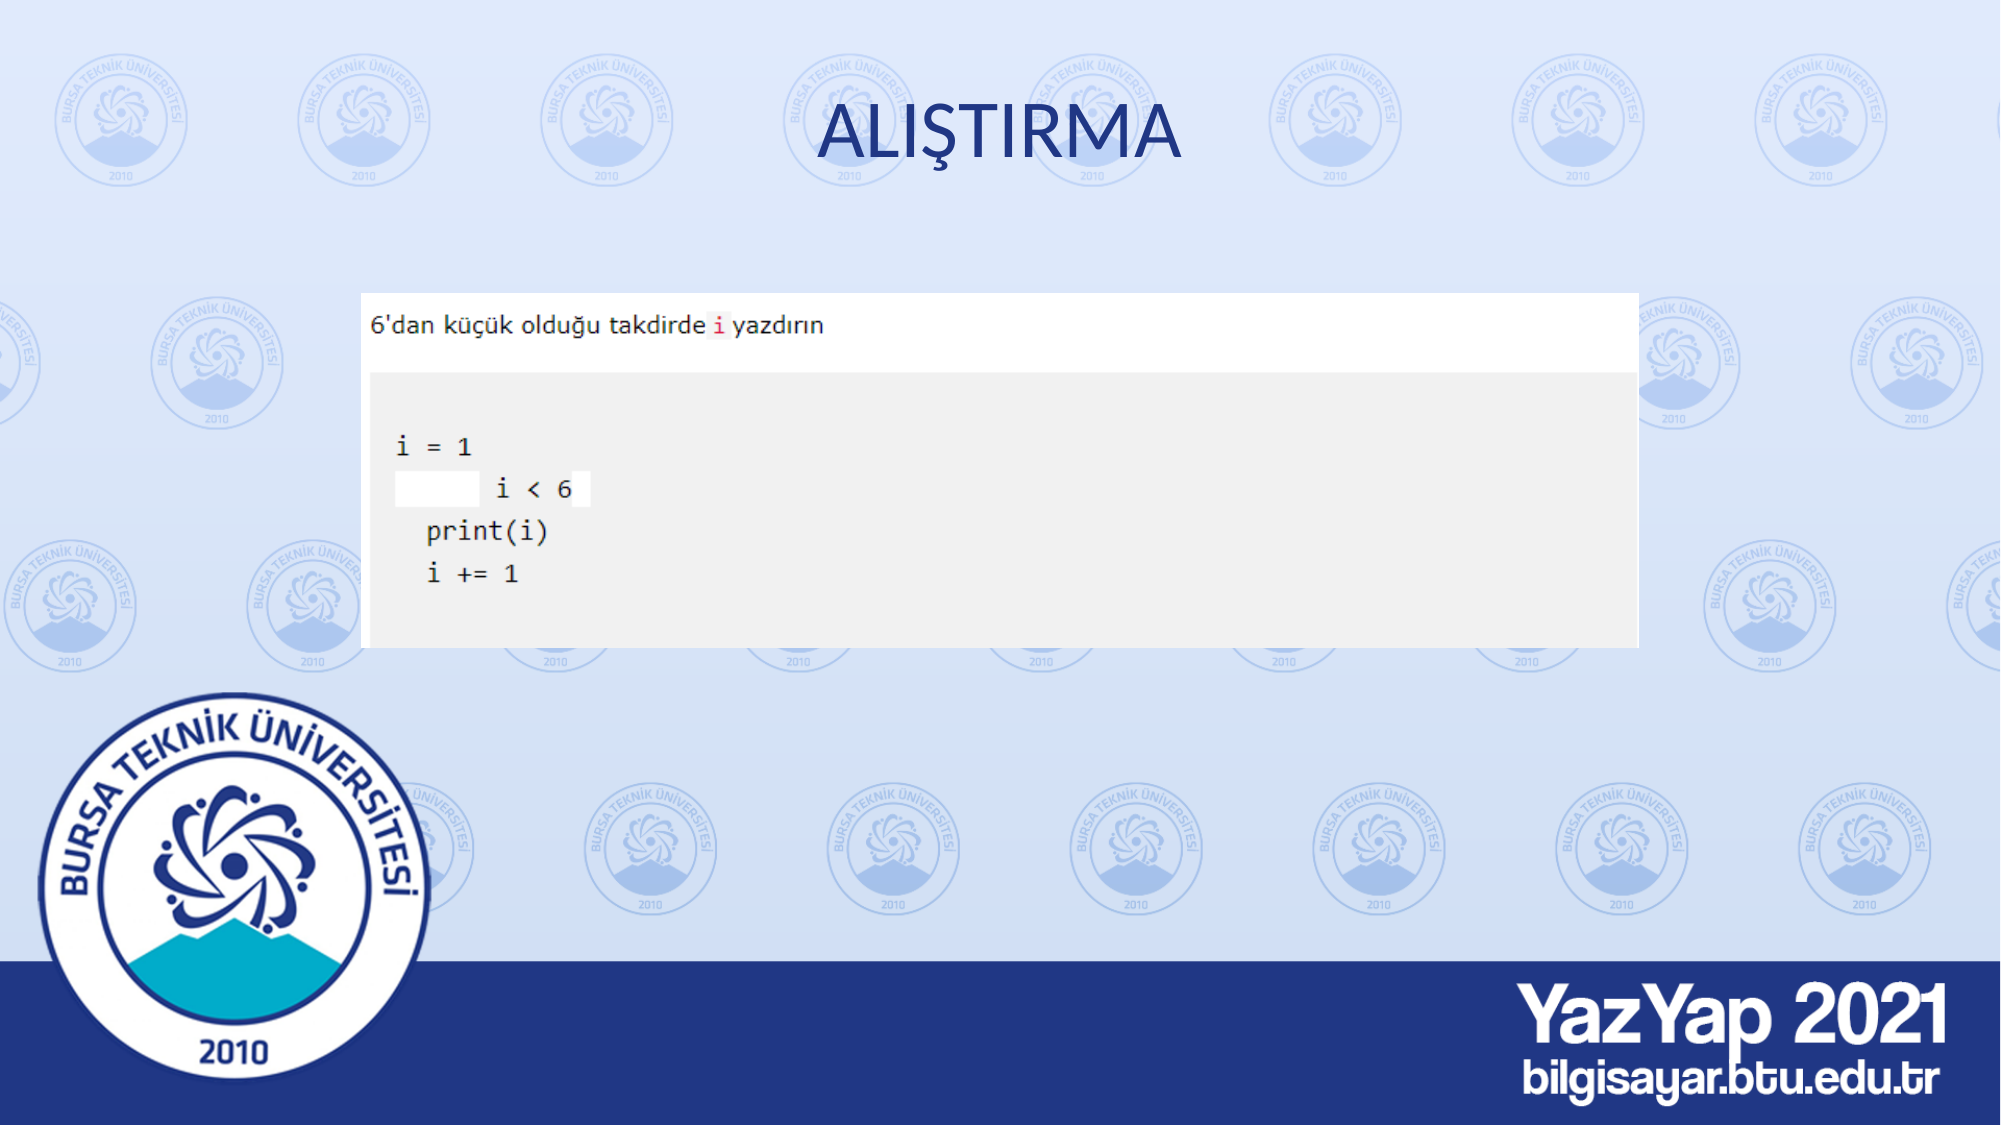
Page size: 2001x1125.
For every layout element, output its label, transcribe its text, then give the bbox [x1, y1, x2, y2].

title ALIŞTIRMA [137, 59, 1863, 203]
picture [0, 0, 2001, 1125]
